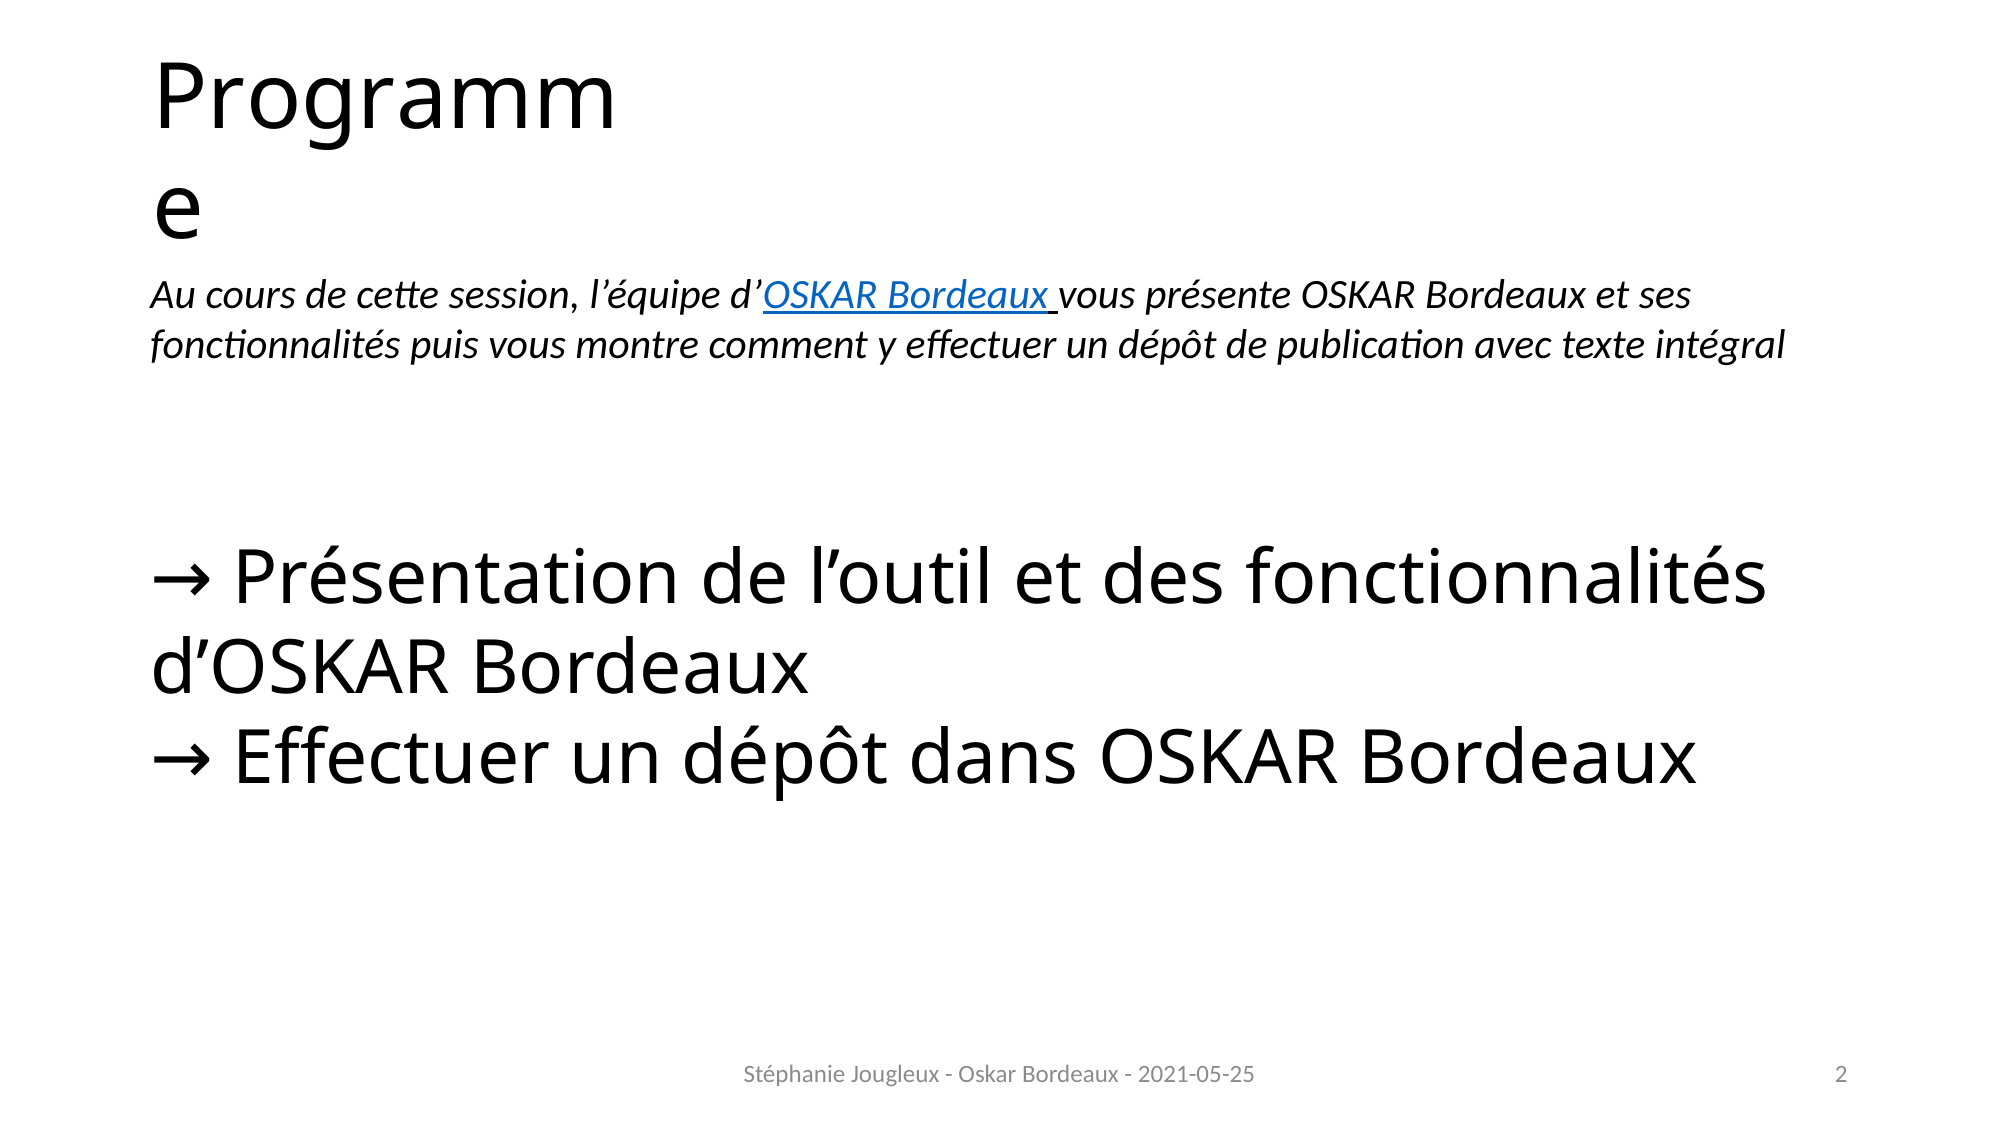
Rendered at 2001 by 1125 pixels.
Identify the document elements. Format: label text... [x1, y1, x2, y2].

text_box Au cours de cette session, l’équipe d’OSKAR Bordeaux vous présente OSKAR Bordeaux et ses fonctionnalités puis vous montre comment y effectuer un dépôt de publication avec texte intégral [150, 254, 1849, 367]
text_box → Présentation de l’outil et des fonctionnalités d’OSKAR Bordeaux → Effectuer un dépôt dans OSKAR Bordeaux [150, 526, 1919, 799]
footer Stéphanie Jougleux - Oskar Bordeaux - 2021-05-25 [662, 1042, 1338, 1103]
title Programme [150, 34, 621, 254]
slide_number 2 [1412, 1042, 1863, 1103]
